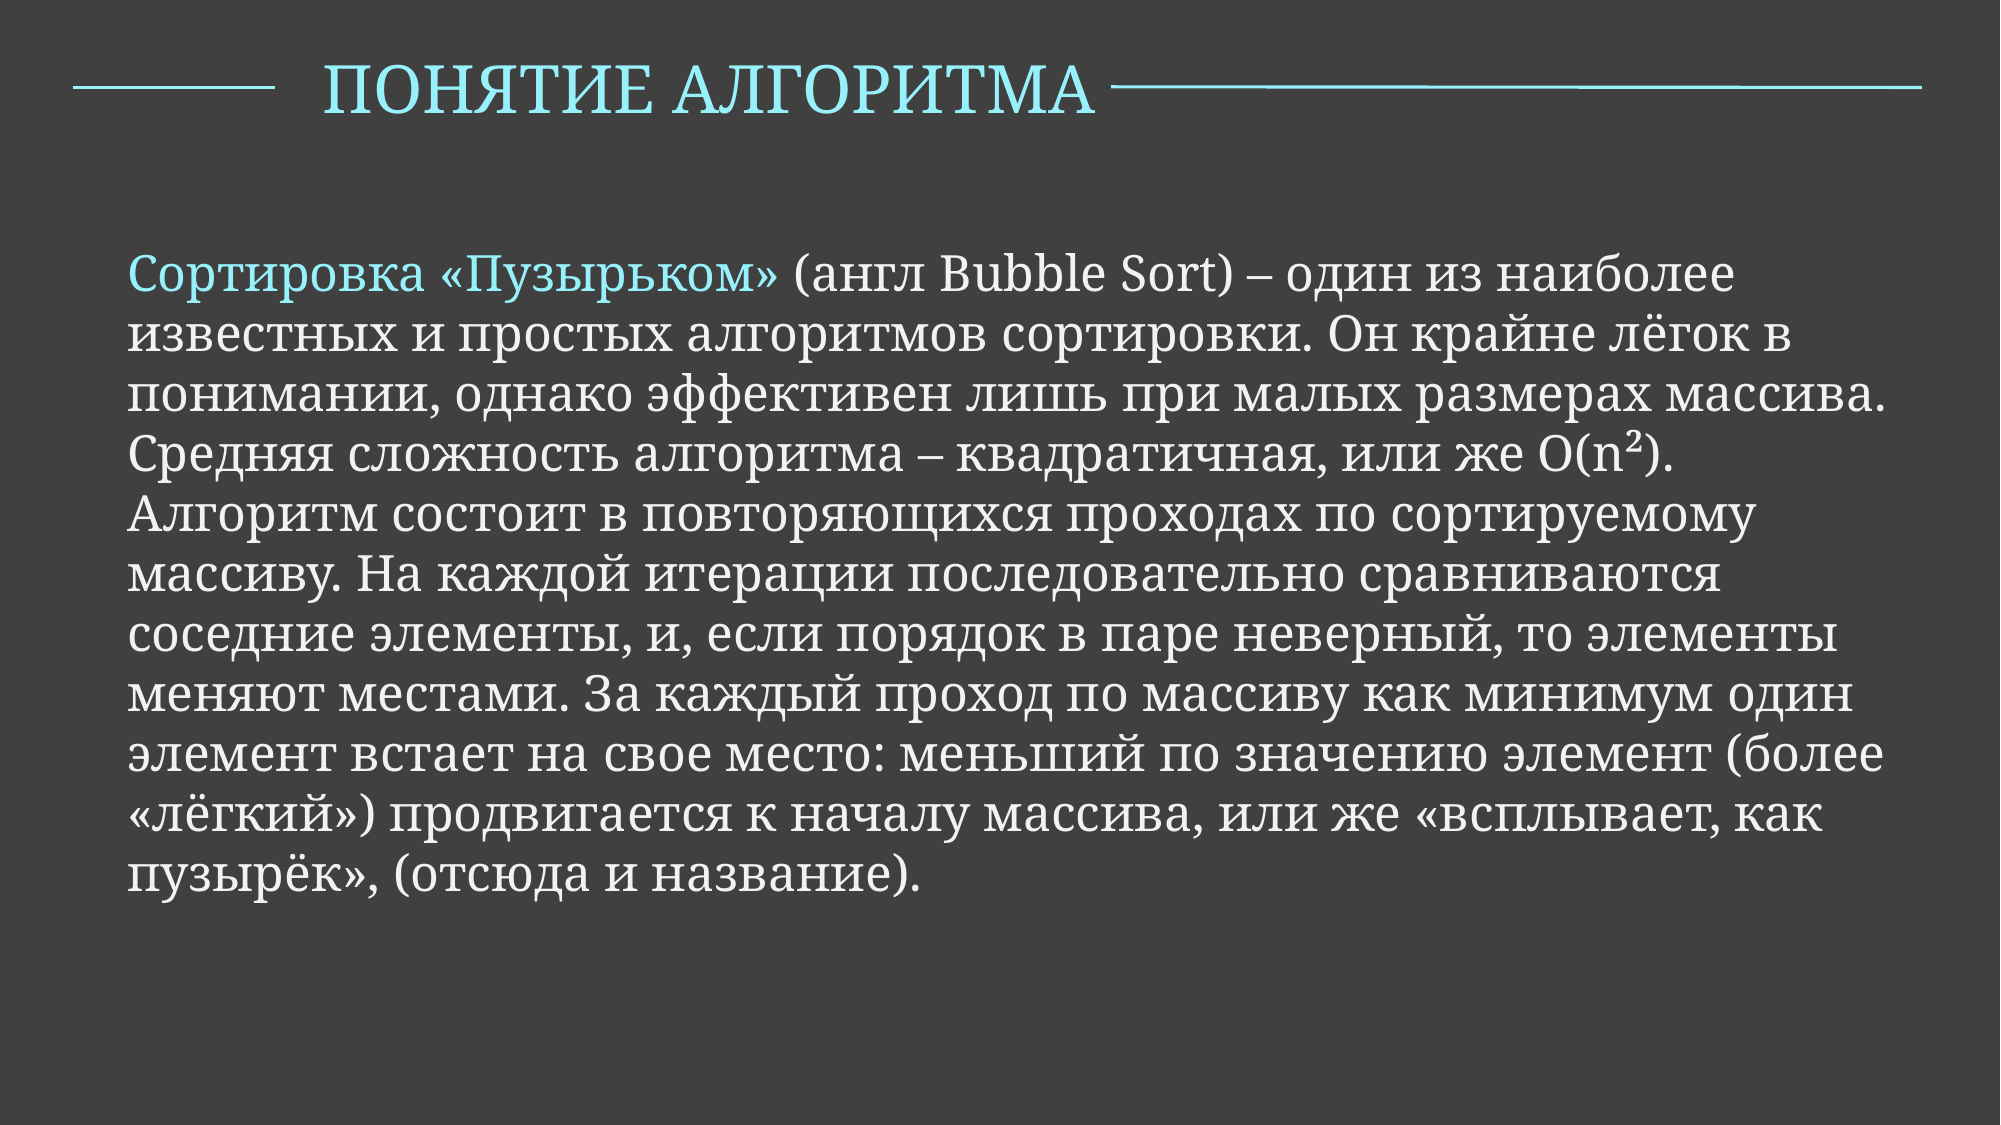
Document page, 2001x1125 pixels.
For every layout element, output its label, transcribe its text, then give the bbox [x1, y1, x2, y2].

text_box Сортировка «Пузырьком» (англ Bubble Sort) – один из наиболее известных и простых алгоритмов сортировки. Он крайне лёгок в понимании, однако эффективен лишь при малых размерах массива. Средняя сложность алгоритма – квадратичная, или же О(n²). Алгоритм состоит в повторяющихся проходах по сортируемому массиву. На каждой итерации последовательно сравниваются соседние элементы, и, если порядок в паре неверный, то элементы меняют местами. За каждый проход по массиву как минимум один элемент встает на свое место: меньший по значению элемент (более «лёгкий») продвигается к началу массива, или же «всплывает, как пузырёк», (отсюда и название). [112, 234, 1922, 910]
text_box ПОНЯТИЕ АЛГОРИТМА [307, 88, 1111, 135]
text_box ПОНЯТИЕ АЛГОРИТМА [307, 39, 1111, 87]
